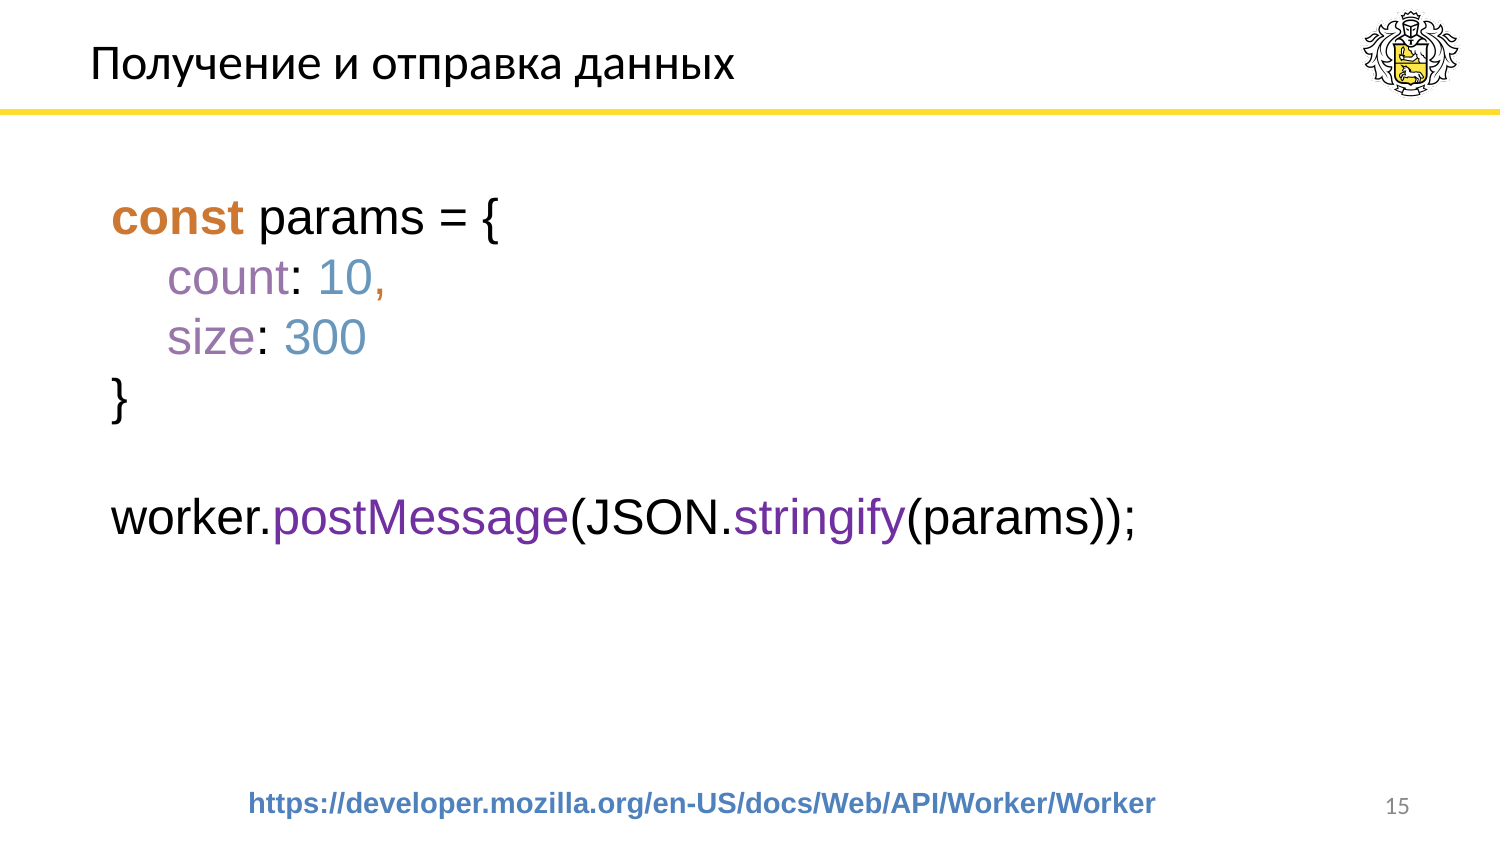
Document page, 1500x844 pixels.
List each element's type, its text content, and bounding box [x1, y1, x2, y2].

picture [1360, 2, 1461, 103]
slide_number 15 [1074, 782, 1425, 827]
text_box https://developer.mozilla.org/en-US/docs/Web/API/Worker/Worker [96, 776, 1309, 822]
title Получение и отправка данных [75, 33, 1425, 86]
text_box const params = { count: 10, size: 300 } worker.postMessage(JSON.stringify(params)); [96, 116, 1398, 612]
